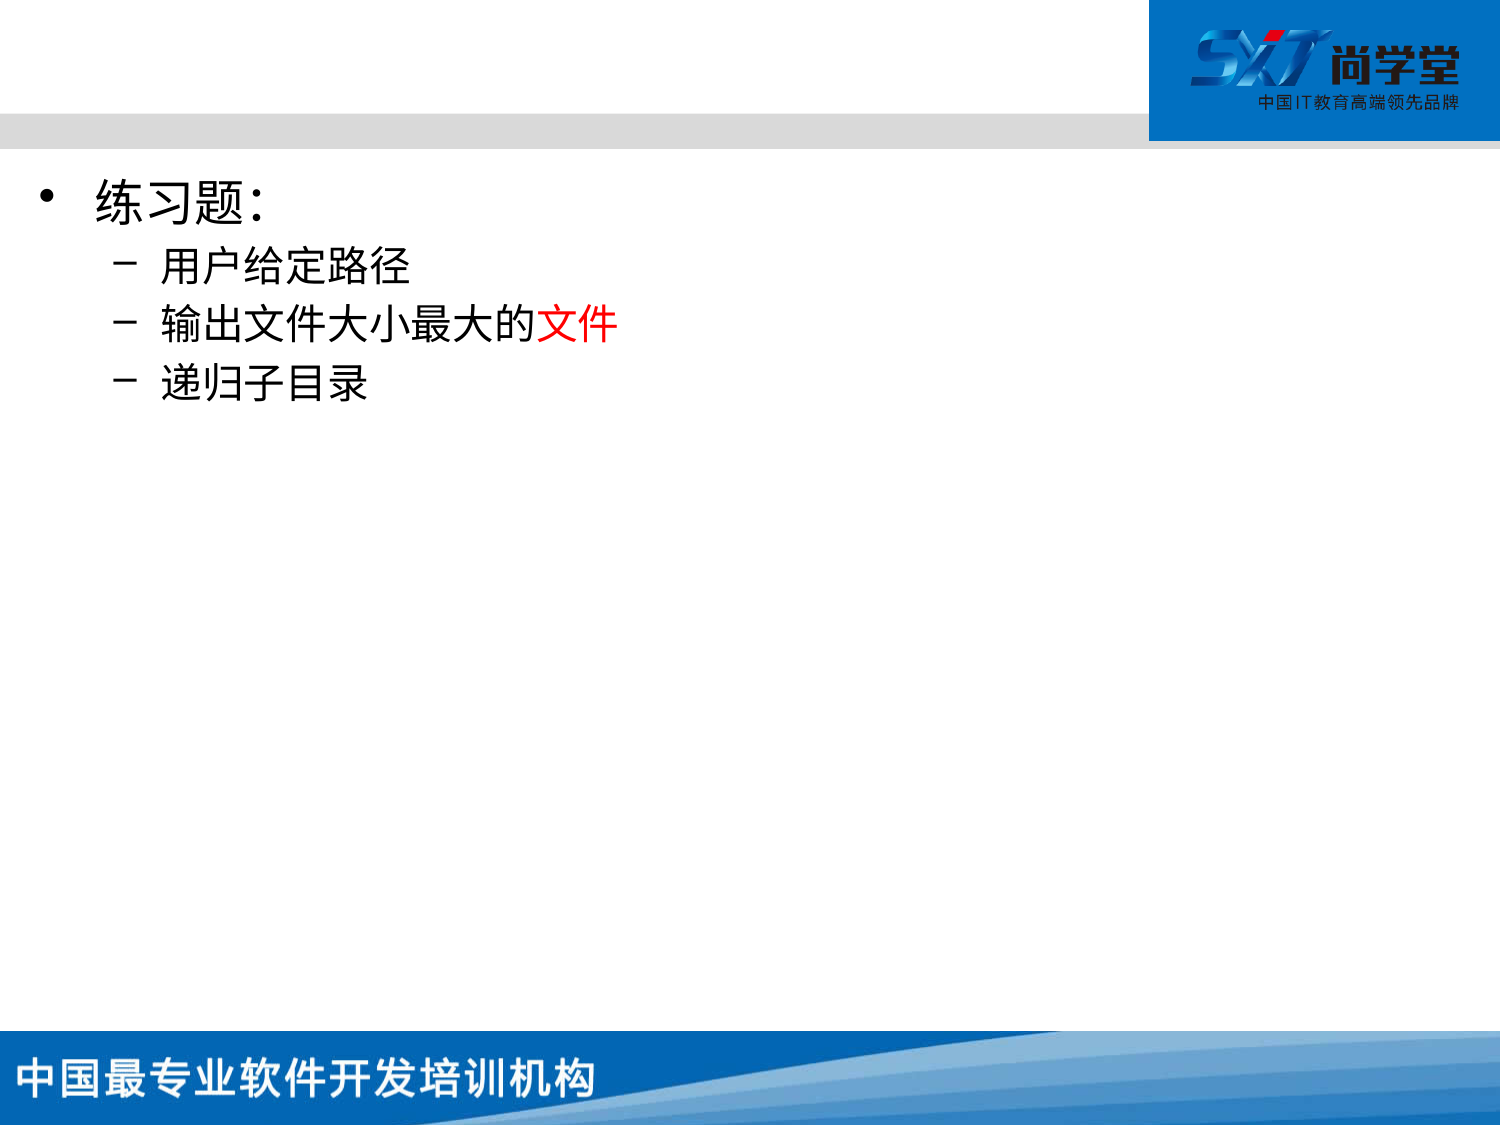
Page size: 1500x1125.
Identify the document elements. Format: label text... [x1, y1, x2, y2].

picture [1149, 0, 1500, 141]
picture [0, 1031, 1500, 1125]
list 练习题： 用户给定路径 输出文件大小最大的文件 递归子目录 [23, 164, 1465, 997]
